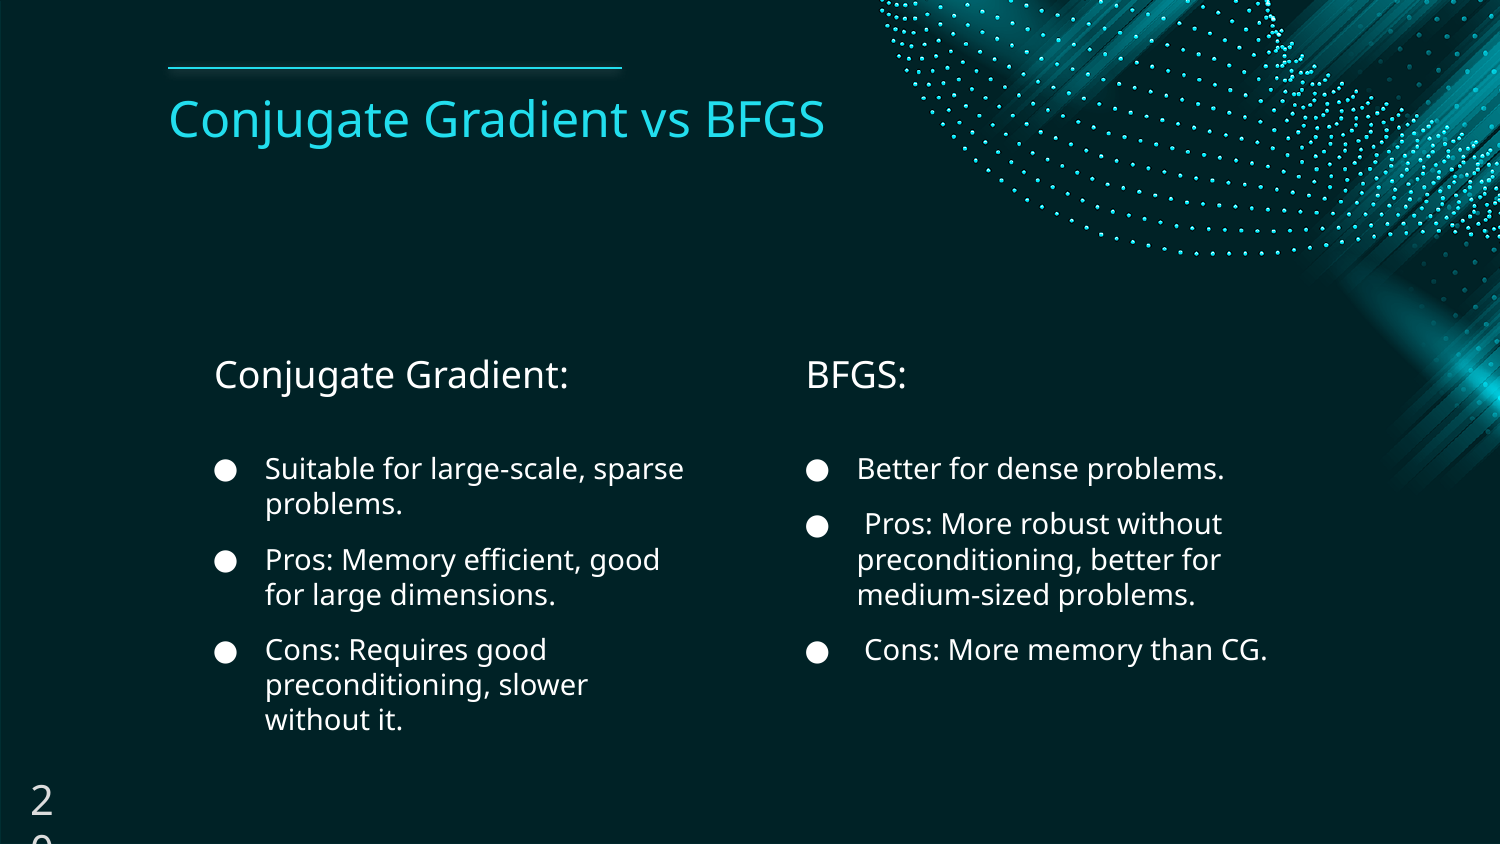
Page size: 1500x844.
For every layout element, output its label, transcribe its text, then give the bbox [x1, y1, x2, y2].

picture [0, 0, 1500, 844]
title BFGS: [790, 320, 1326, 411]
list Suitable for large-scale, sparse problems. Pros: Memory efficient, good for large dimensions. Cons: Requires good preconditioning, slower without it. [175, 435, 710, 730]
title Conjugate Gradient: [199, 320, 734, 411]
list Better for dense problems. Pros: More robust without preconditioning, better for medium-sized problems. Cons: More memory than CG. [766, 435, 1302, 730]
text_box 20 [15, 758, 93, 832]
title Conjugate Gradient vs BFGS [153, 72, 969, 228]
